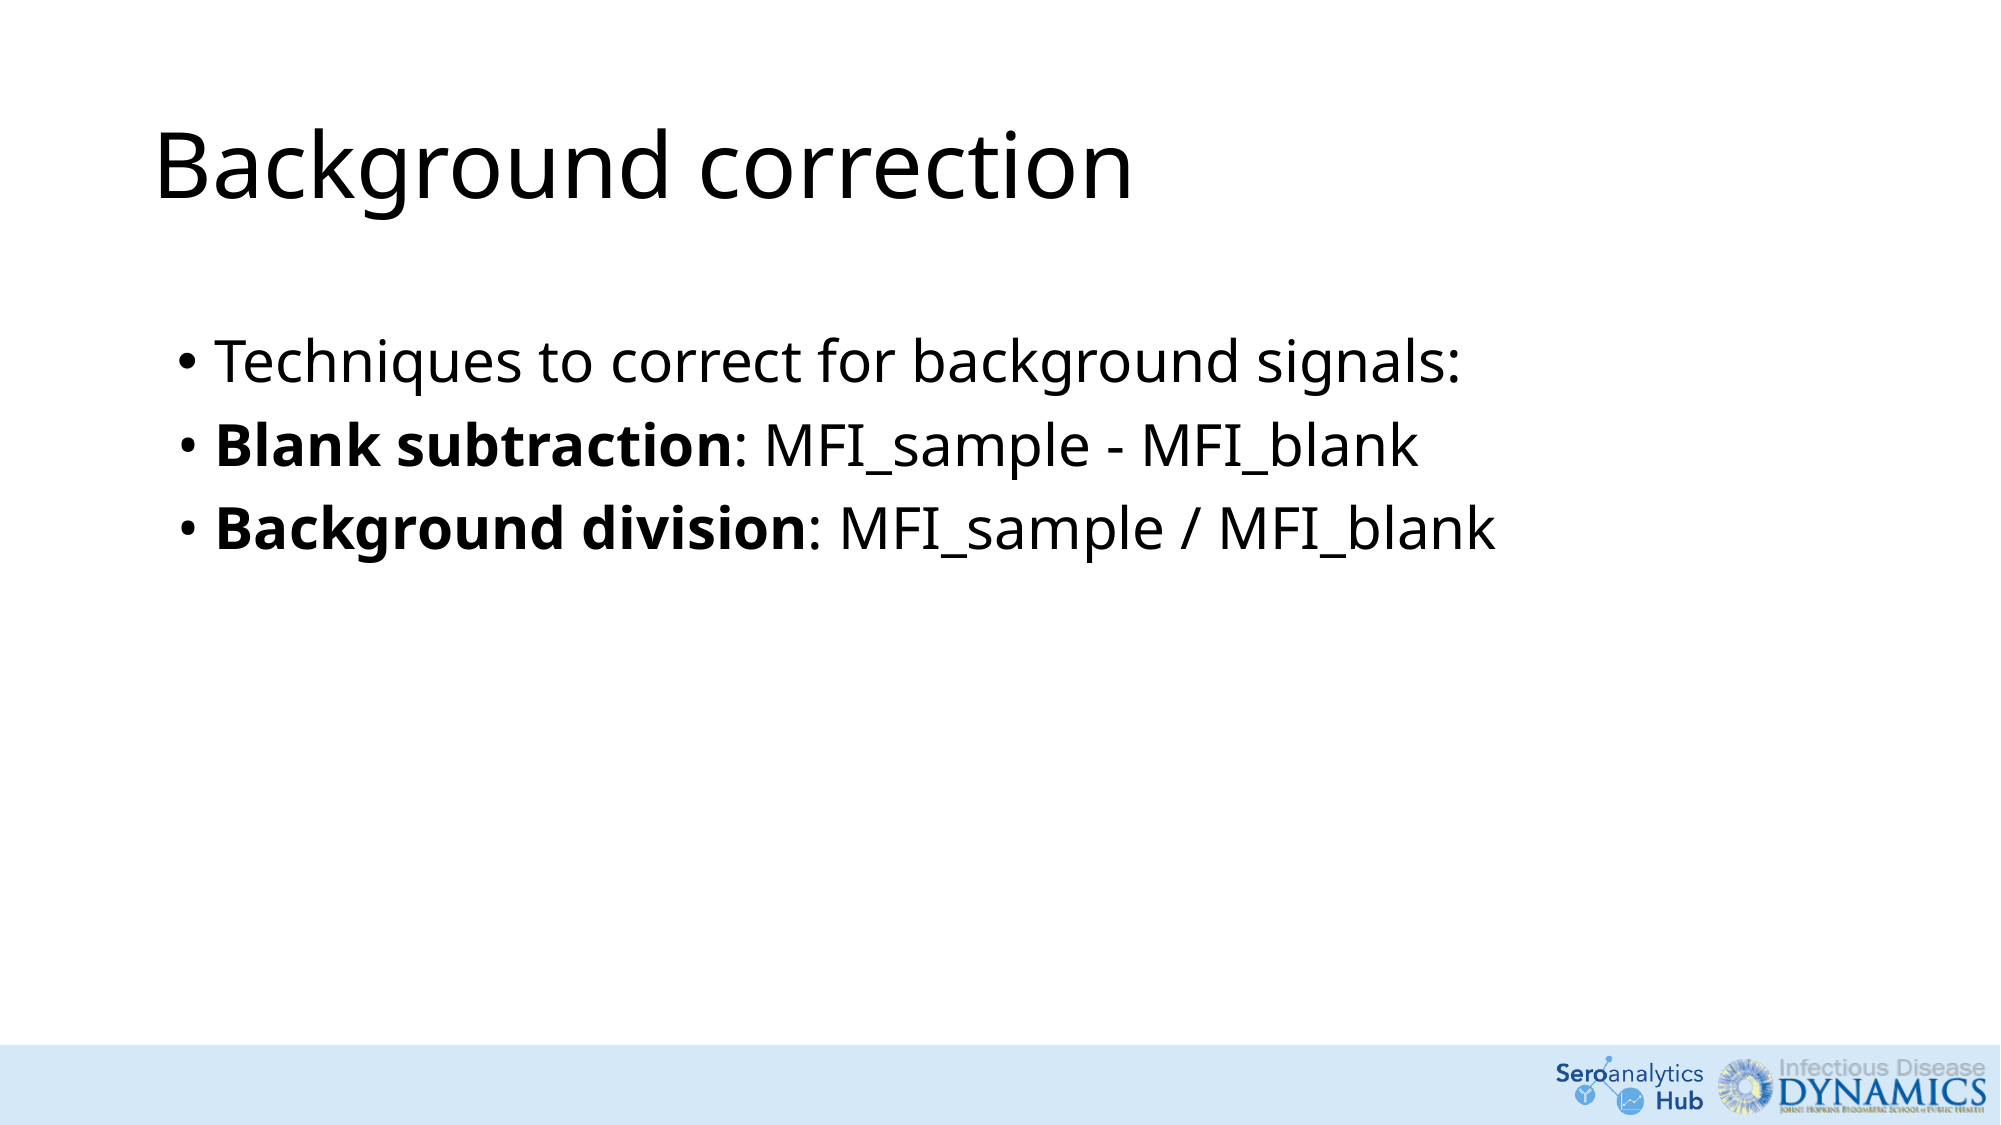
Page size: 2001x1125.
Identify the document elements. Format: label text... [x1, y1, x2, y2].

text_box Techniques to correct for background signals: • Blank subtraction: MFI_sample - MFI_blank • Background division: MFI_sample / MFI_blank [162, 324, 1888, 1039]
title Background correction [137, 59, 1863, 278]
text_box [137, 299, 1863, 1014]
picture [1719, 1059, 1986, 1115]
